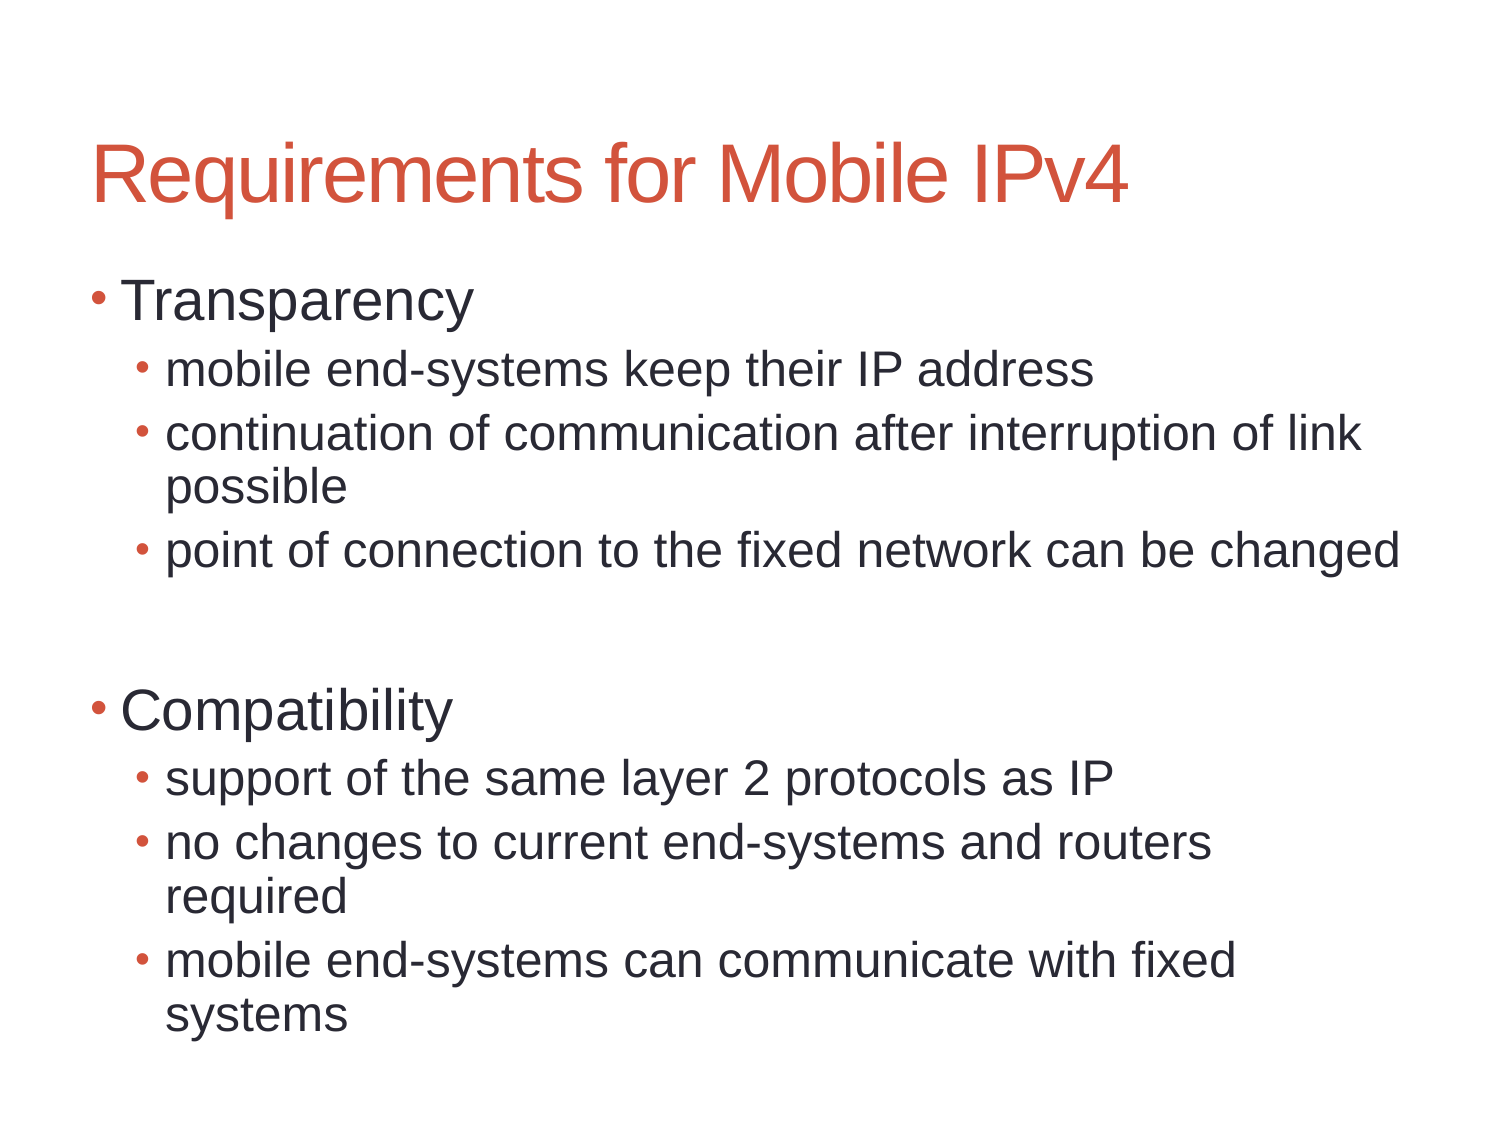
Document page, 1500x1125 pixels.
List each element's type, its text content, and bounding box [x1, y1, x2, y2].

list Transparency mobile end-systems keep their IP address continuation of communication after interruption of link possible point of connection to the fixed network can be changed Compatibility support of the same layer 2 protocols as IP no changes to current end-systems and routers required mobile end-systems can communicate with fixed systems [75, 262, 1425, 1063]
title Requirements for Mobile IPv4 [75, 87, 1425, 250]
